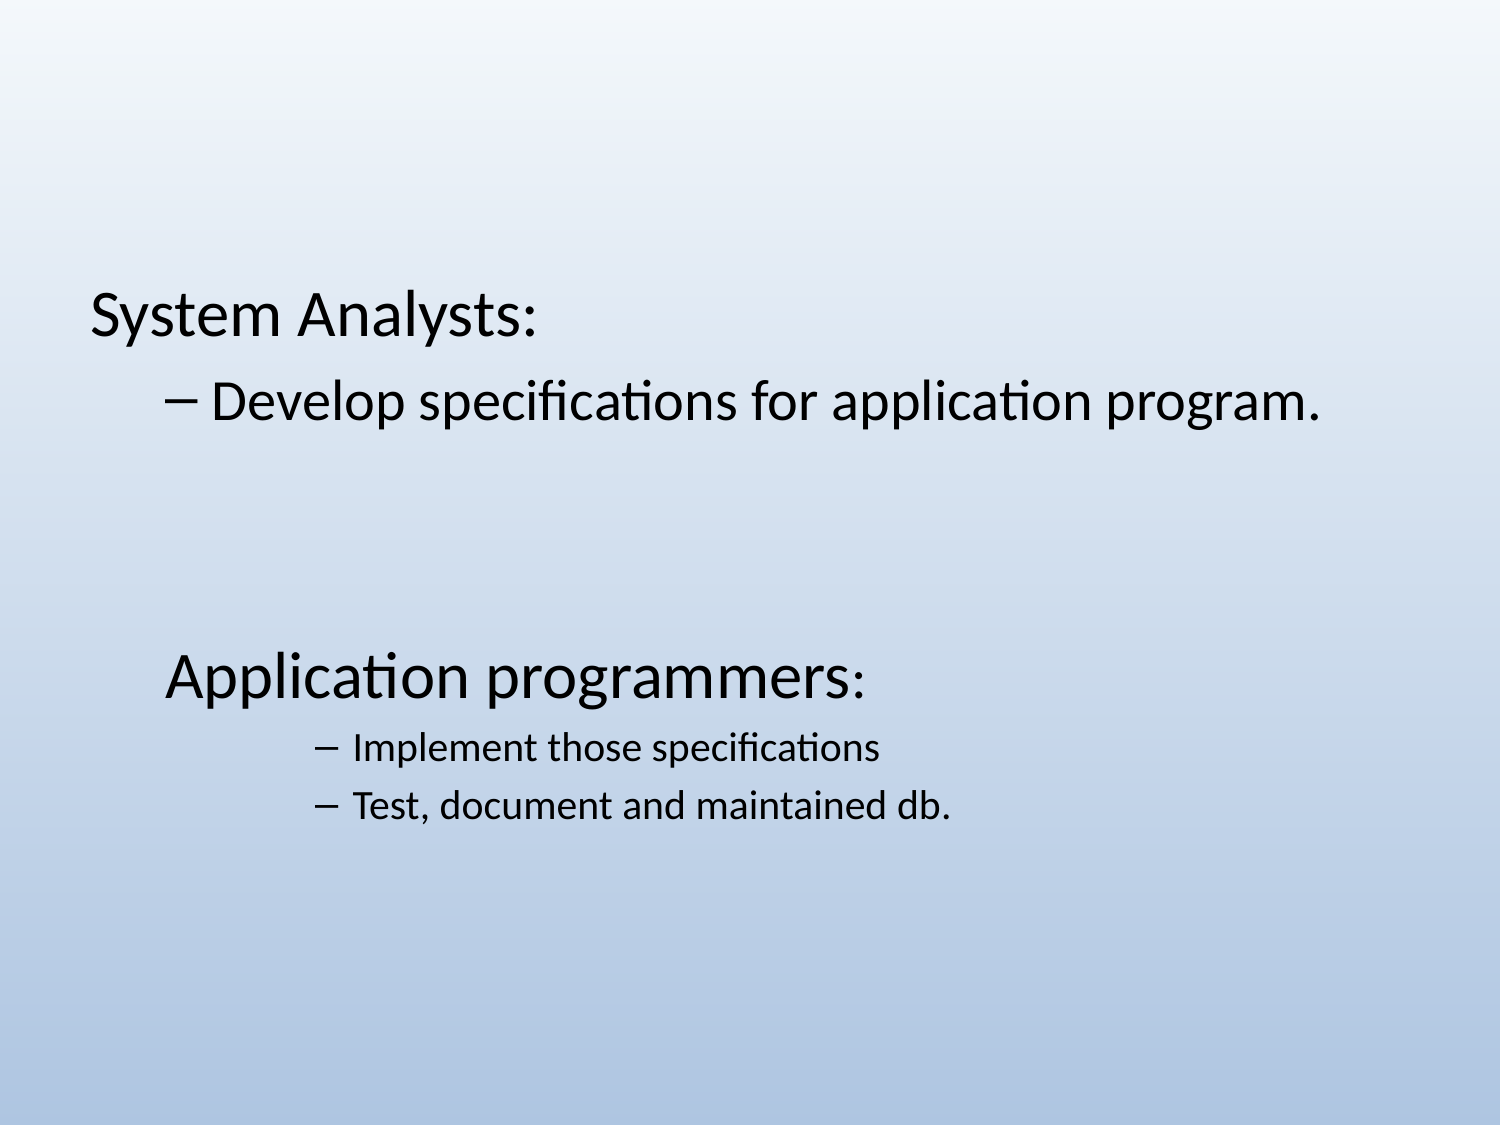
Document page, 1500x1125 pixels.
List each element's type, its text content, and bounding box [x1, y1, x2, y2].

list System Analysts: Develop specifications for application program. Application programmers: Implement those specifications Test, document and maintained db. [75, 262, 1425, 1005]
